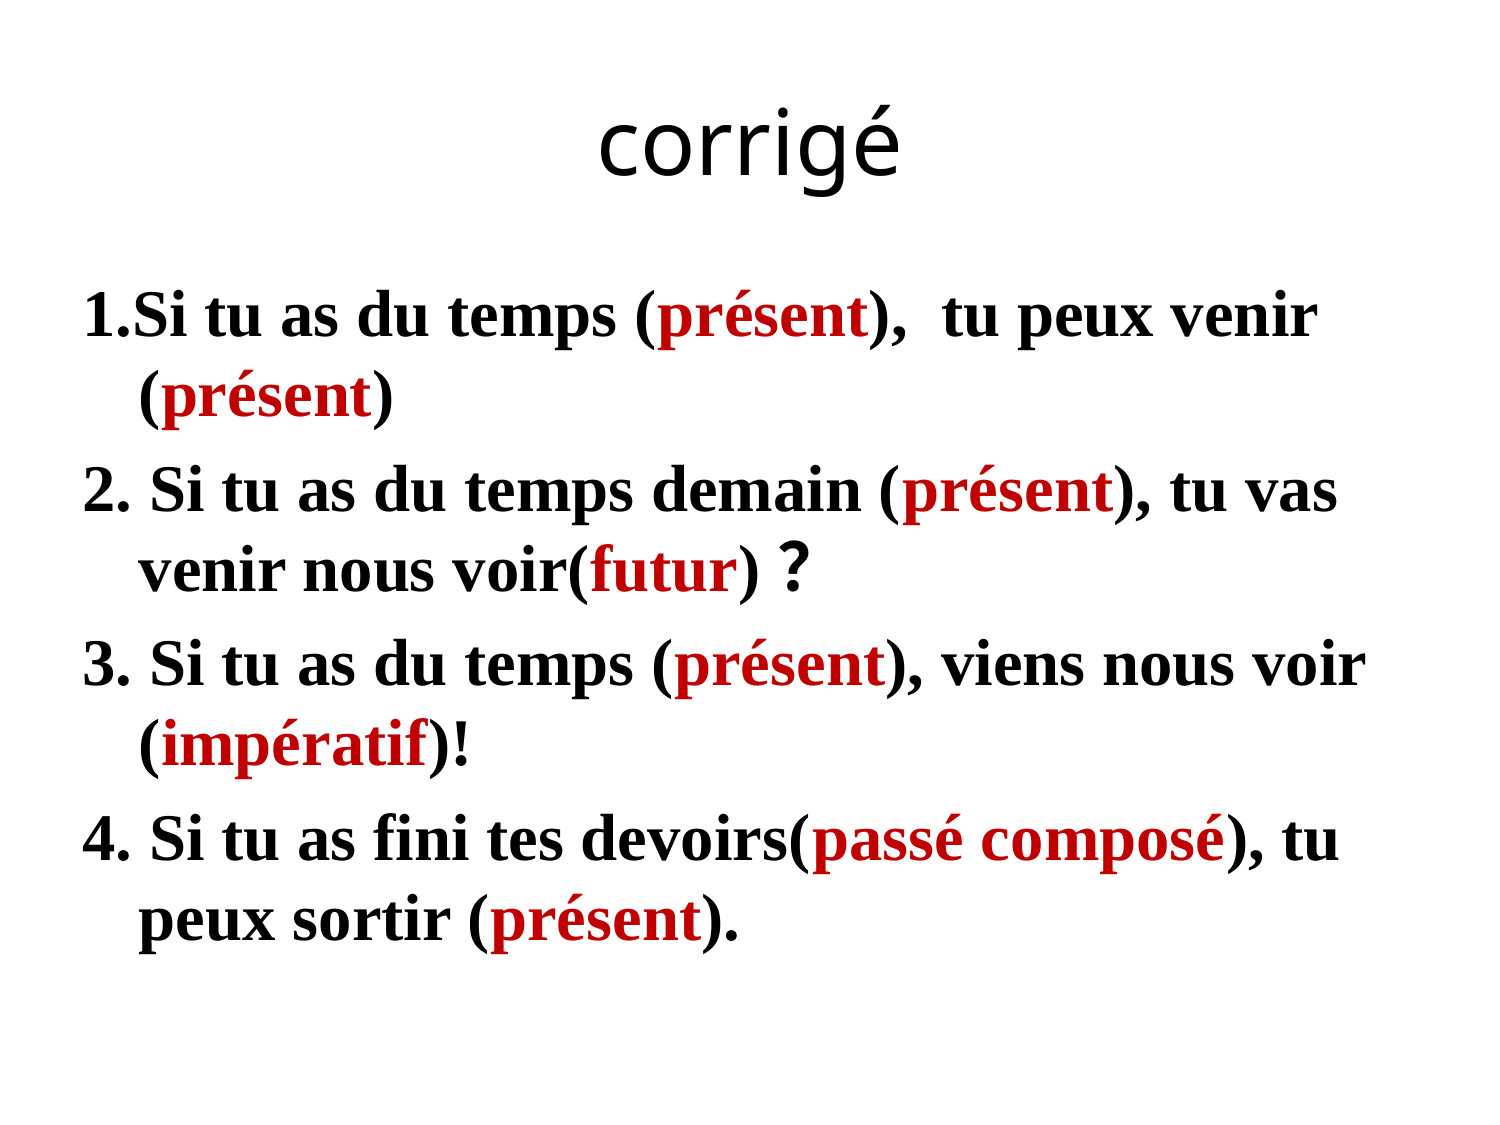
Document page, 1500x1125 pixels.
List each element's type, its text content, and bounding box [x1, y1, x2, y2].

title corrigé [74, 44, 1426, 234]
list 1.Si tu as du temps (présent), tu peux venir (présent) 2. Si tu as du temps demain (présent), tu vas venir nous voir(futur)？ 3. Si tu as du temps (présent), viens nous voir (impératif)! 4. Si tu as fini tes devoirs(passé composé), tu peux sortir (présent). [74, 261, 1472, 1006]
